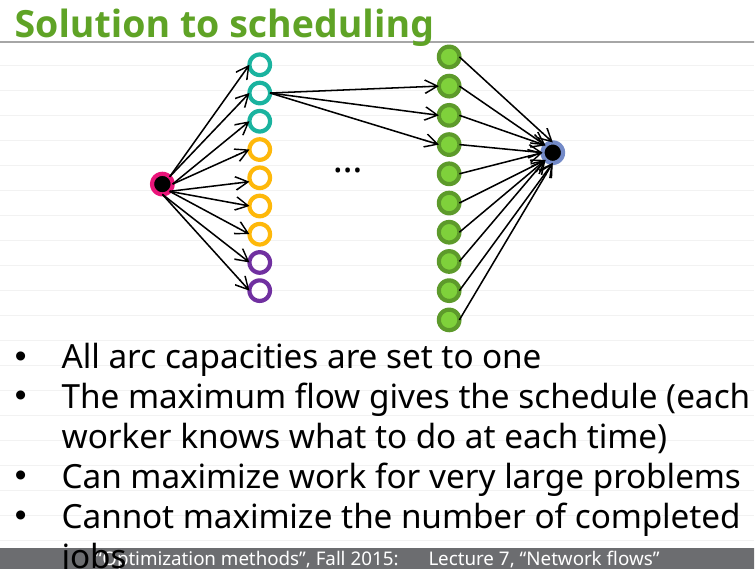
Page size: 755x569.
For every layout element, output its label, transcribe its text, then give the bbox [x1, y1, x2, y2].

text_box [151, 46, 564, 331]
text_box All arc capacities are set to one The maximum flow gives the schedule (each worker knows what to do at each time) Can maximize work for very large problems Cannot maximize the number of completed jobs [0, 328, 755, 569]
title Solution to scheduling [14, 0, 755, 38]
